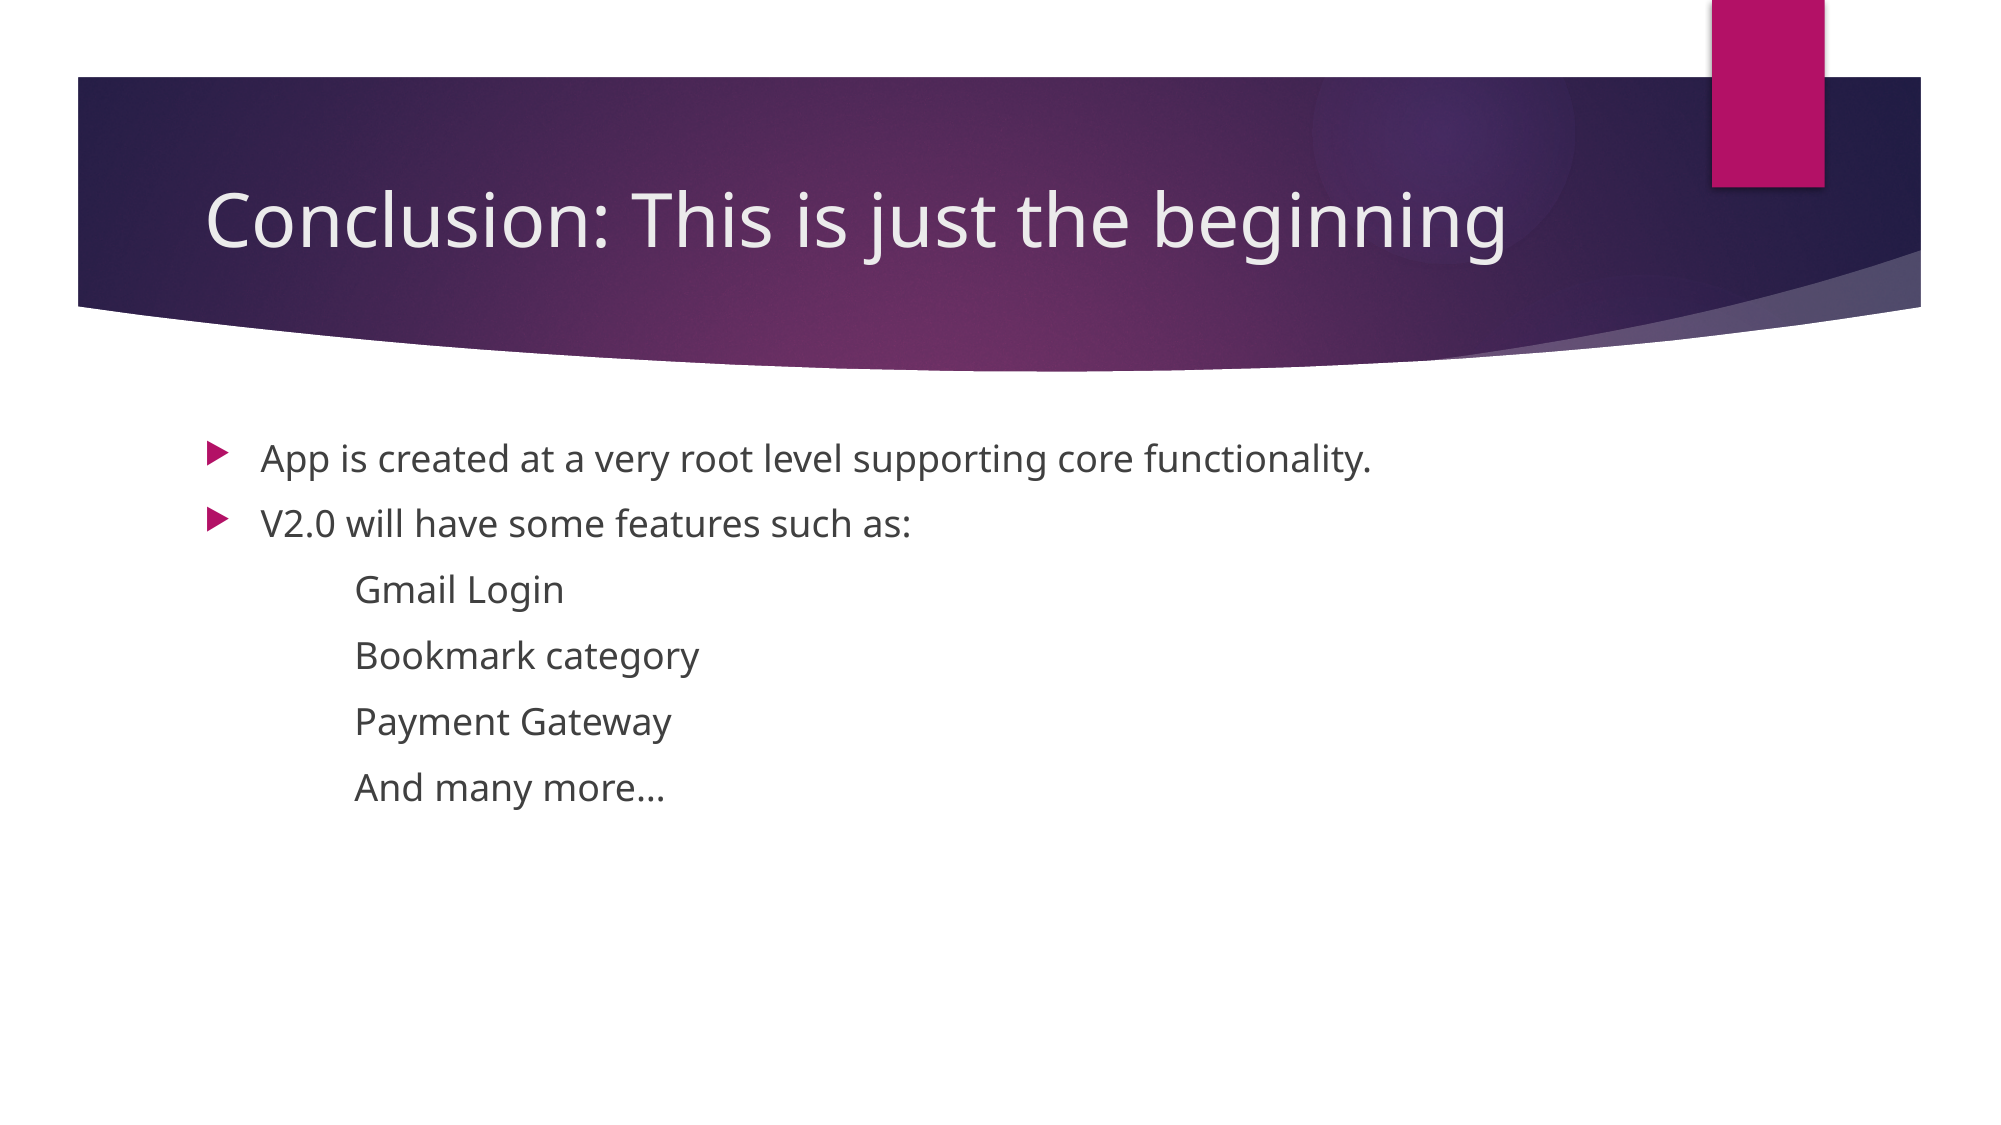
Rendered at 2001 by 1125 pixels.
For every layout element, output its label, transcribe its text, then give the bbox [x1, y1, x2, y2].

title Conclusion: This is just the beginning [189, 159, 1627, 276]
list App is created at a very root level supporting core functionality. V2.0 will have some features such as: Gmail Login Bookmark category Payment Gateway And many more… [189, 427, 1638, 988]
